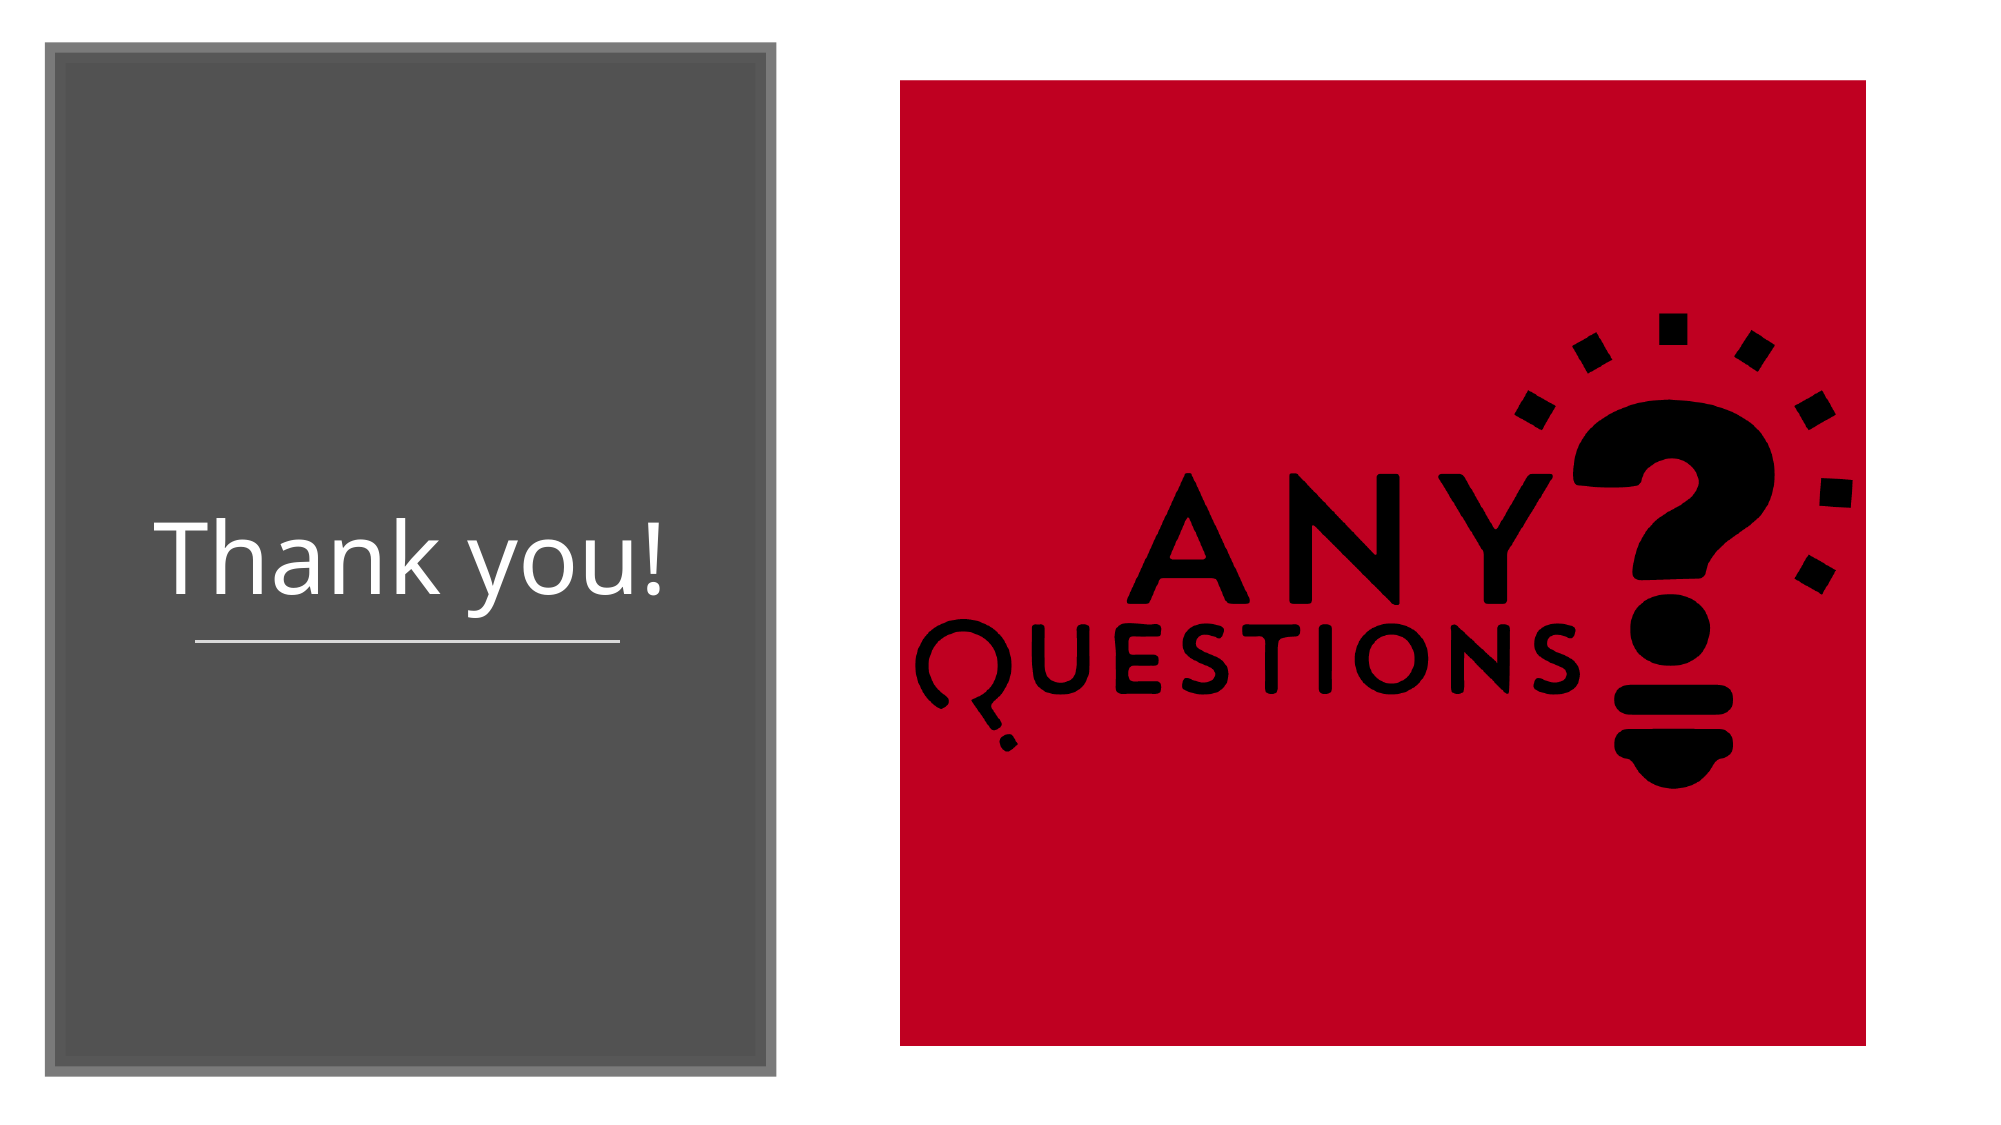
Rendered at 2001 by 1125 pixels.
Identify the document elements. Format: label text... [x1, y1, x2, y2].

title Thank you! [110, 149, 711, 624]
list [900, 80, 1866, 1046]
text_box [54, 52, 767, 1067]
